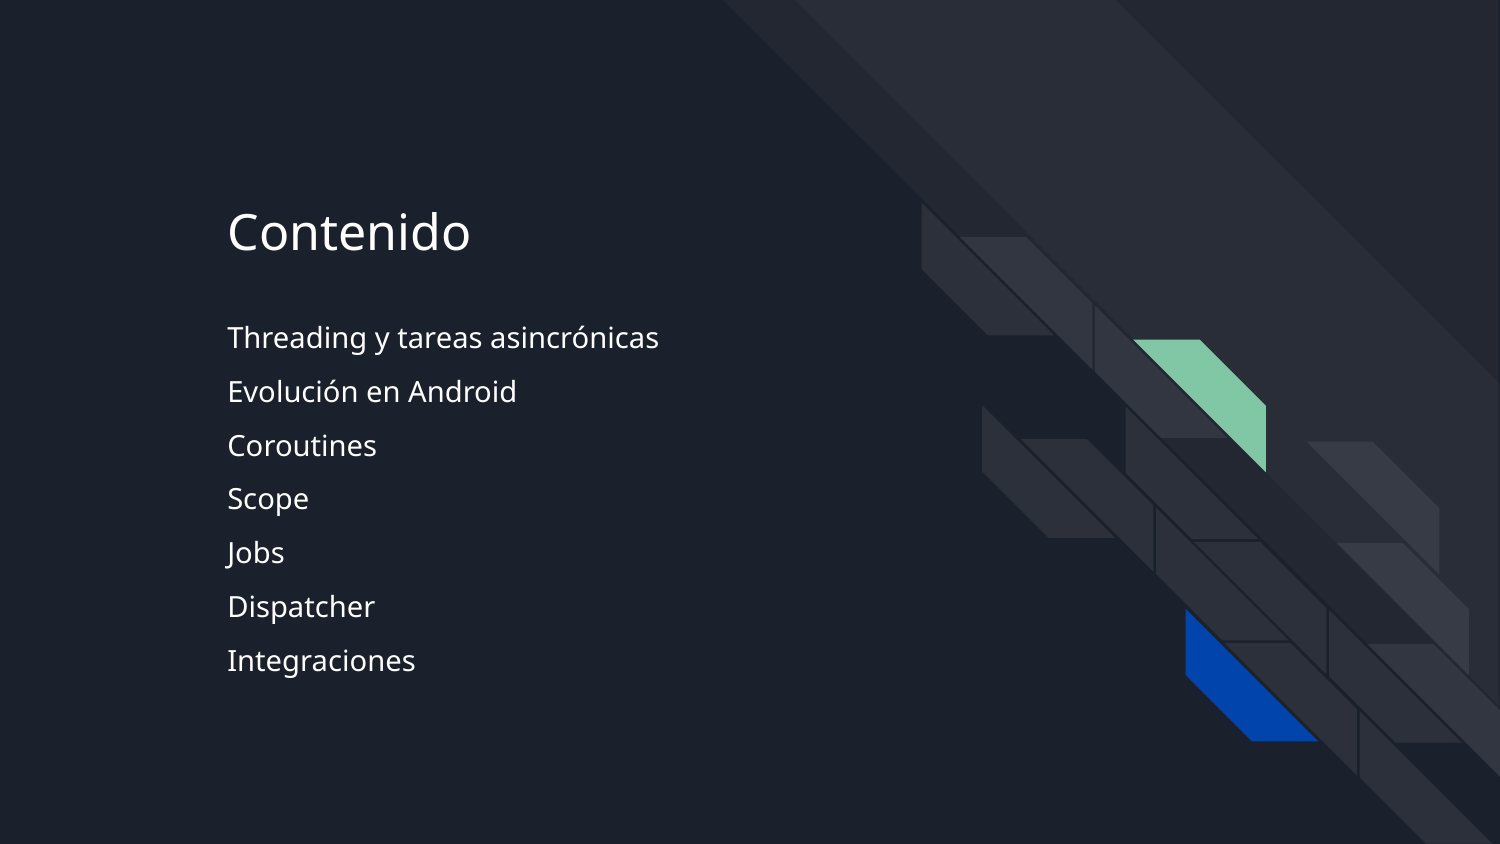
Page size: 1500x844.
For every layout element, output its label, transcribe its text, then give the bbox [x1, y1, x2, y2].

text_box Threading y tareas asincrónicas Evolución en Android Coroutines Scope Jobs Dispatcher Integraciones [212, 304, 863, 746]
title Contenido [212, 185, 1368, 266]
